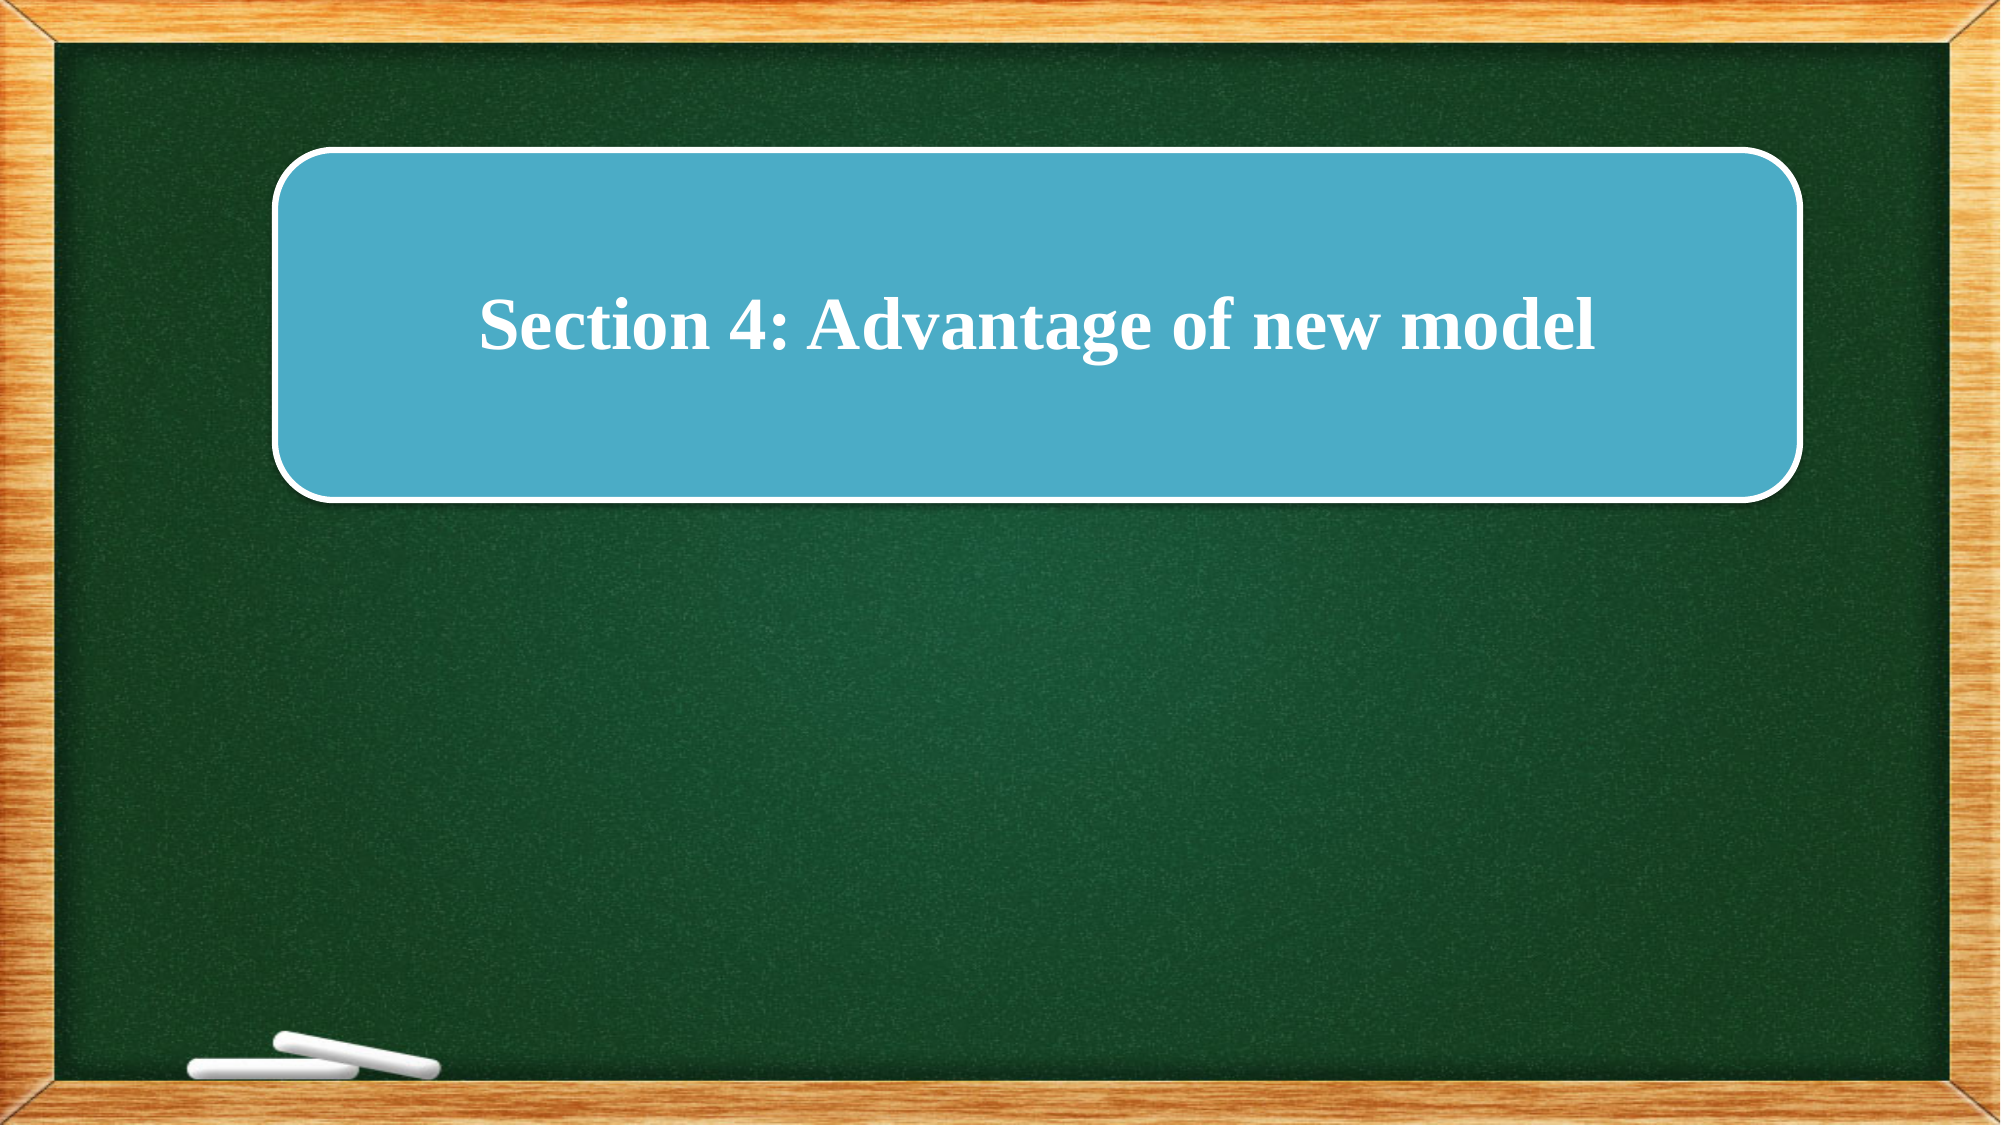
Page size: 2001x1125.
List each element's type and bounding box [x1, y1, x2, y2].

text_box [274, 149, 1801, 501]
picture [0, 0, 2001, 1125]
